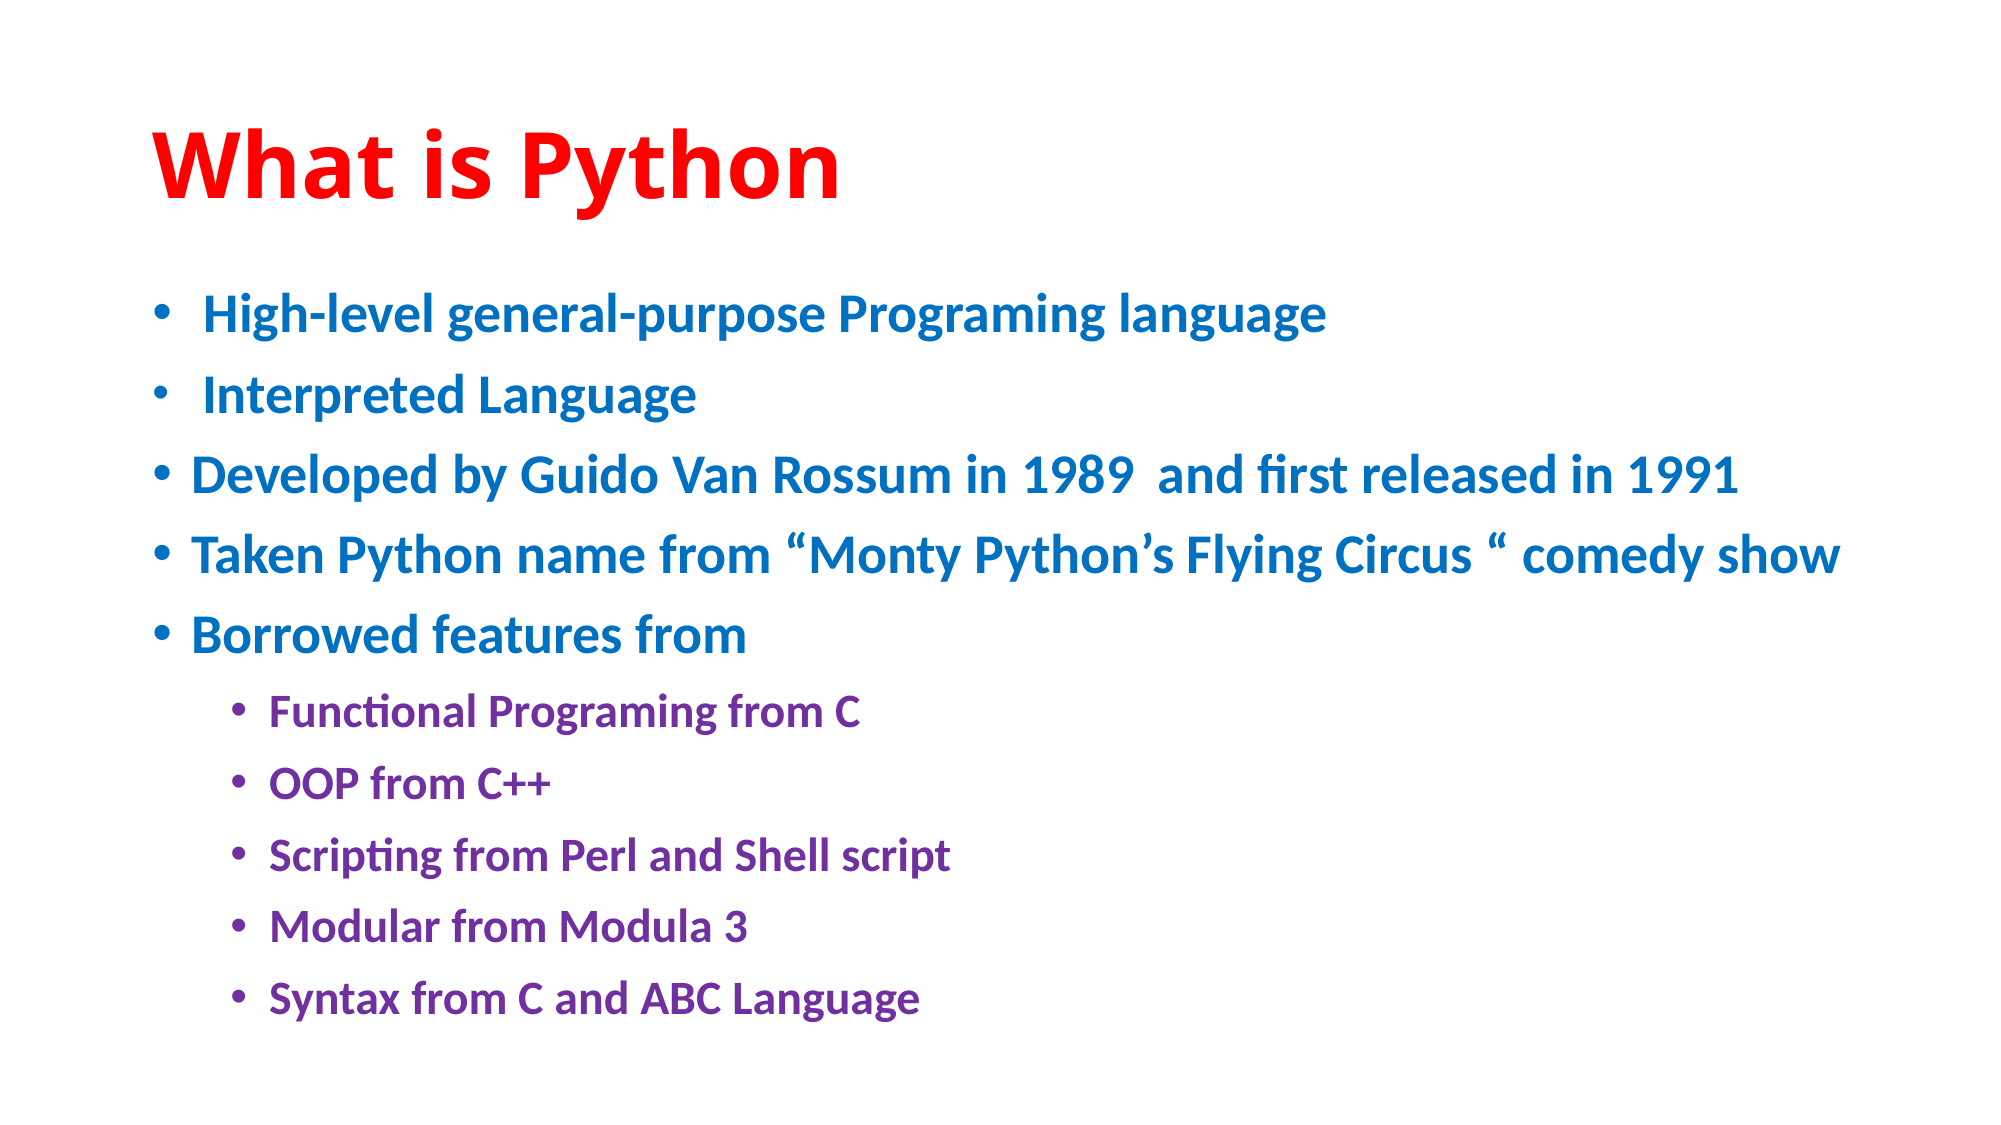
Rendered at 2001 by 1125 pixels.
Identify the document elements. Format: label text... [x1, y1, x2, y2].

title What is Python [137, 59, 1863, 277]
list High-level general-purpose Programing language Interpreted Language Developed by Guido Van Rossum in 1989 and first released in 1991 Taken Python name from “Monty Python’s Flying Circus “ comedy show Borrowed features from Functional Programing from C OOP from C++ Scripting from Perl and Shell script Modular from Modula 3 Syntax from C and ABC Language [137, 277, 1863, 1044]
